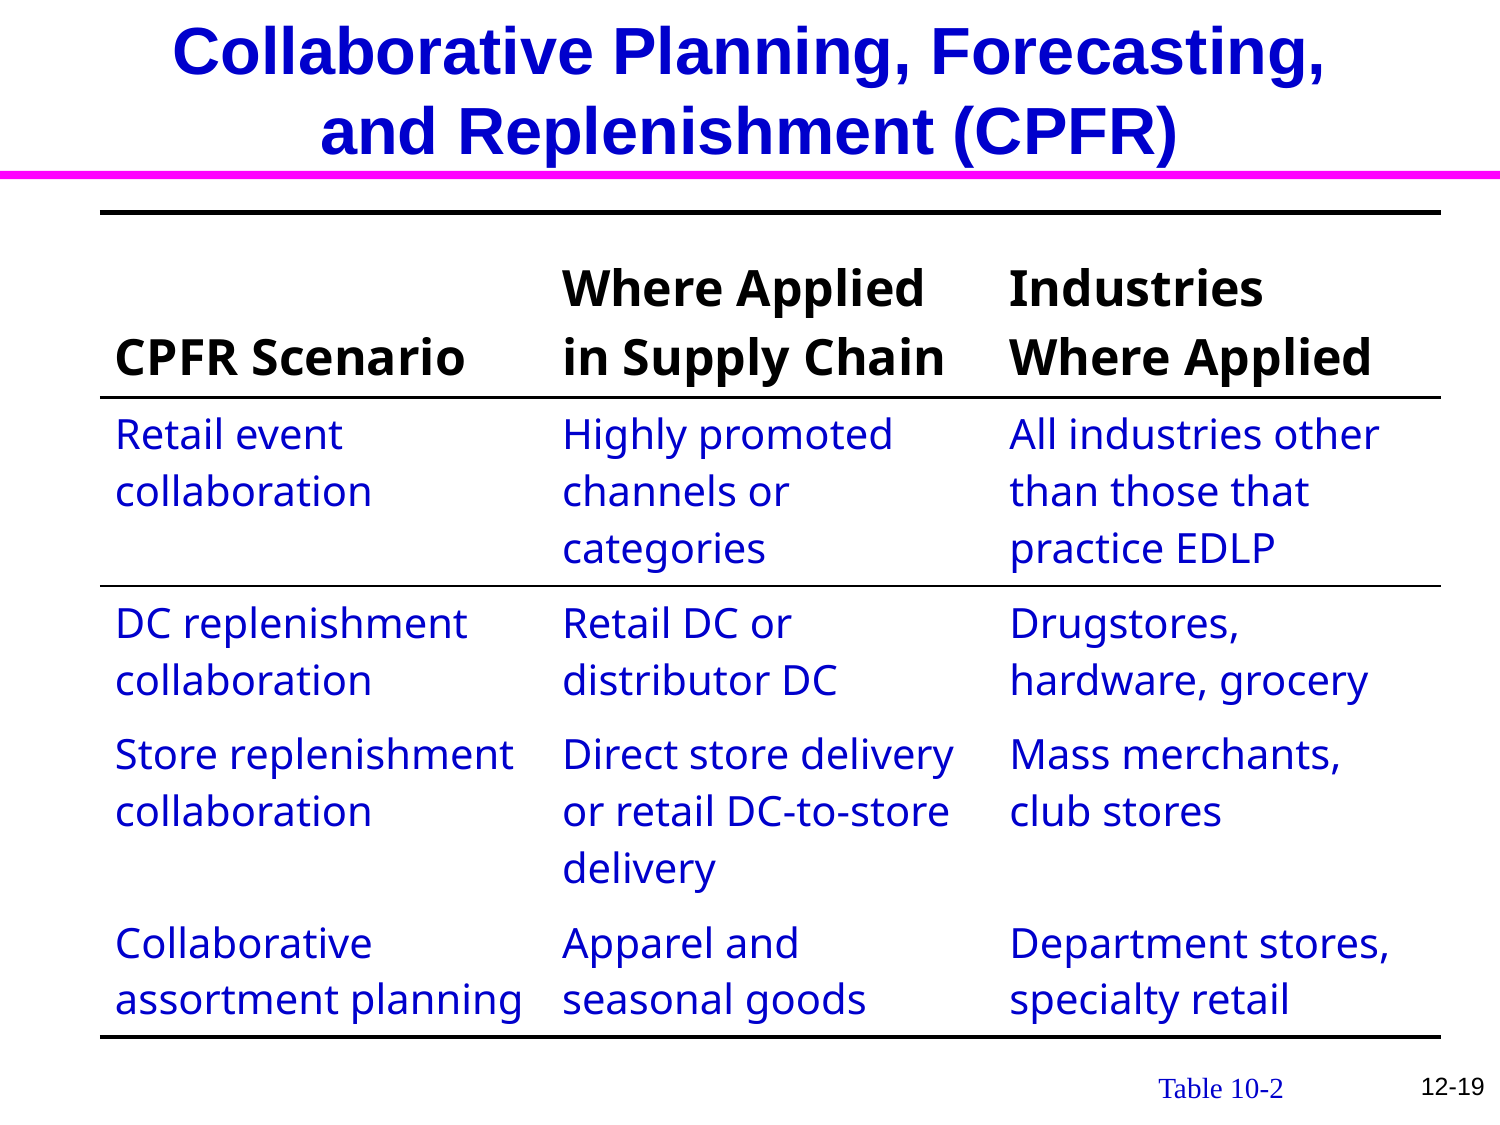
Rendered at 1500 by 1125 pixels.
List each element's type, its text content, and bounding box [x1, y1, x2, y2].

table_header CPFR Scenario [100, 215, 547, 396]
table_cell Department stores, specialty retail [994, 906, 1441, 1035]
table_cell Mass merchants, club stores [994, 717, 1441, 906]
table_cell All industries other than those that practice EDLP [994, 399, 1441, 585]
table_header Where Applied in Supply Chain [547, 215, 994, 396]
table_cell Direct store delivery or retail DC-to-store delivery [547, 717, 994, 906]
table_cell Drugstores, hardware, grocery [994, 587, 1441, 717]
text_box Table 10-2 [1143, 1062, 1187, 1113]
table_cell Apparel and seasonal goods [547, 906, 994, 1035]
table_cell Retail DC or distributor DC [547, 587, 994, 717]
table_cell Collaborative assortment planning [100, 906, 547, 1035]
table_cell Highly promoted channels or categories [547, 399, 994, 585]
title Collaborative Planning, Forecasting, and Replenishment (CPFR) [112, 24, 1388, 175]
slide_number 19 [1187, 1062, 1500, 1125]
table_cell Store replenishment collaboration [100, 717, 547, 906]
table_cell Retail event collaboration [100, 399, 547, 585]
table_header Industries Where Applied [994, 215, 1441, 396]
table_cell DC replenishment collaboration [100, 587, 547, 717]
